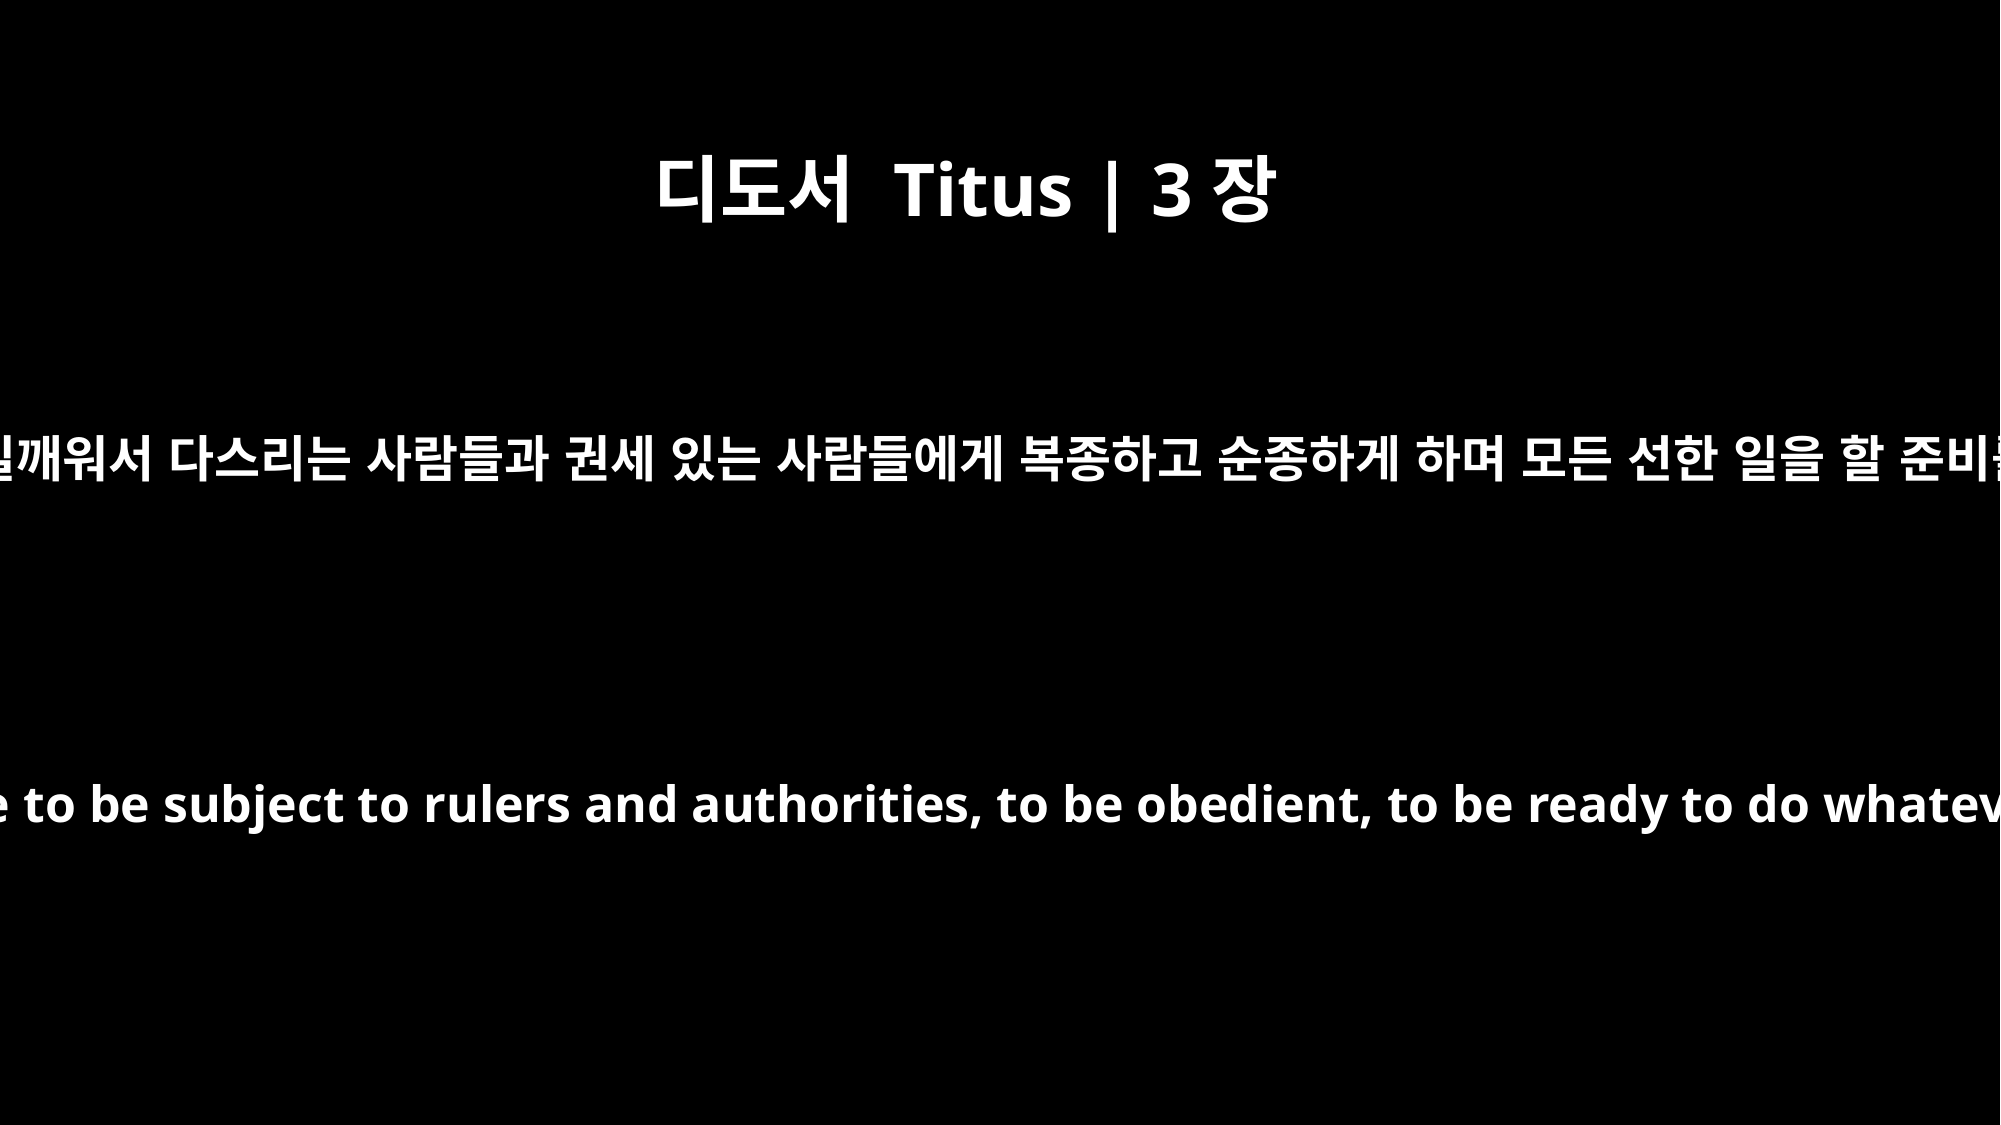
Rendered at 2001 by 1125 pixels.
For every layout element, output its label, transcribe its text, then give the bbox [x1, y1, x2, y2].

text_box ﻿1 그대는 그들을 일깨워서 다스리는 사람들과 권세 있는 사람들에게 복종하고 순종하게 하며 모든 선한 일을 할 준비를 하게 하고 [0, 359, 2000, 495]
text_box 디도서 Titus | 3장 [638, 136, 1294, 239]
text_box Remind the people to be subject to rulers and authorities, to be obedient, to be ready to do whatever is good, [0, 764, 2000, 840]
